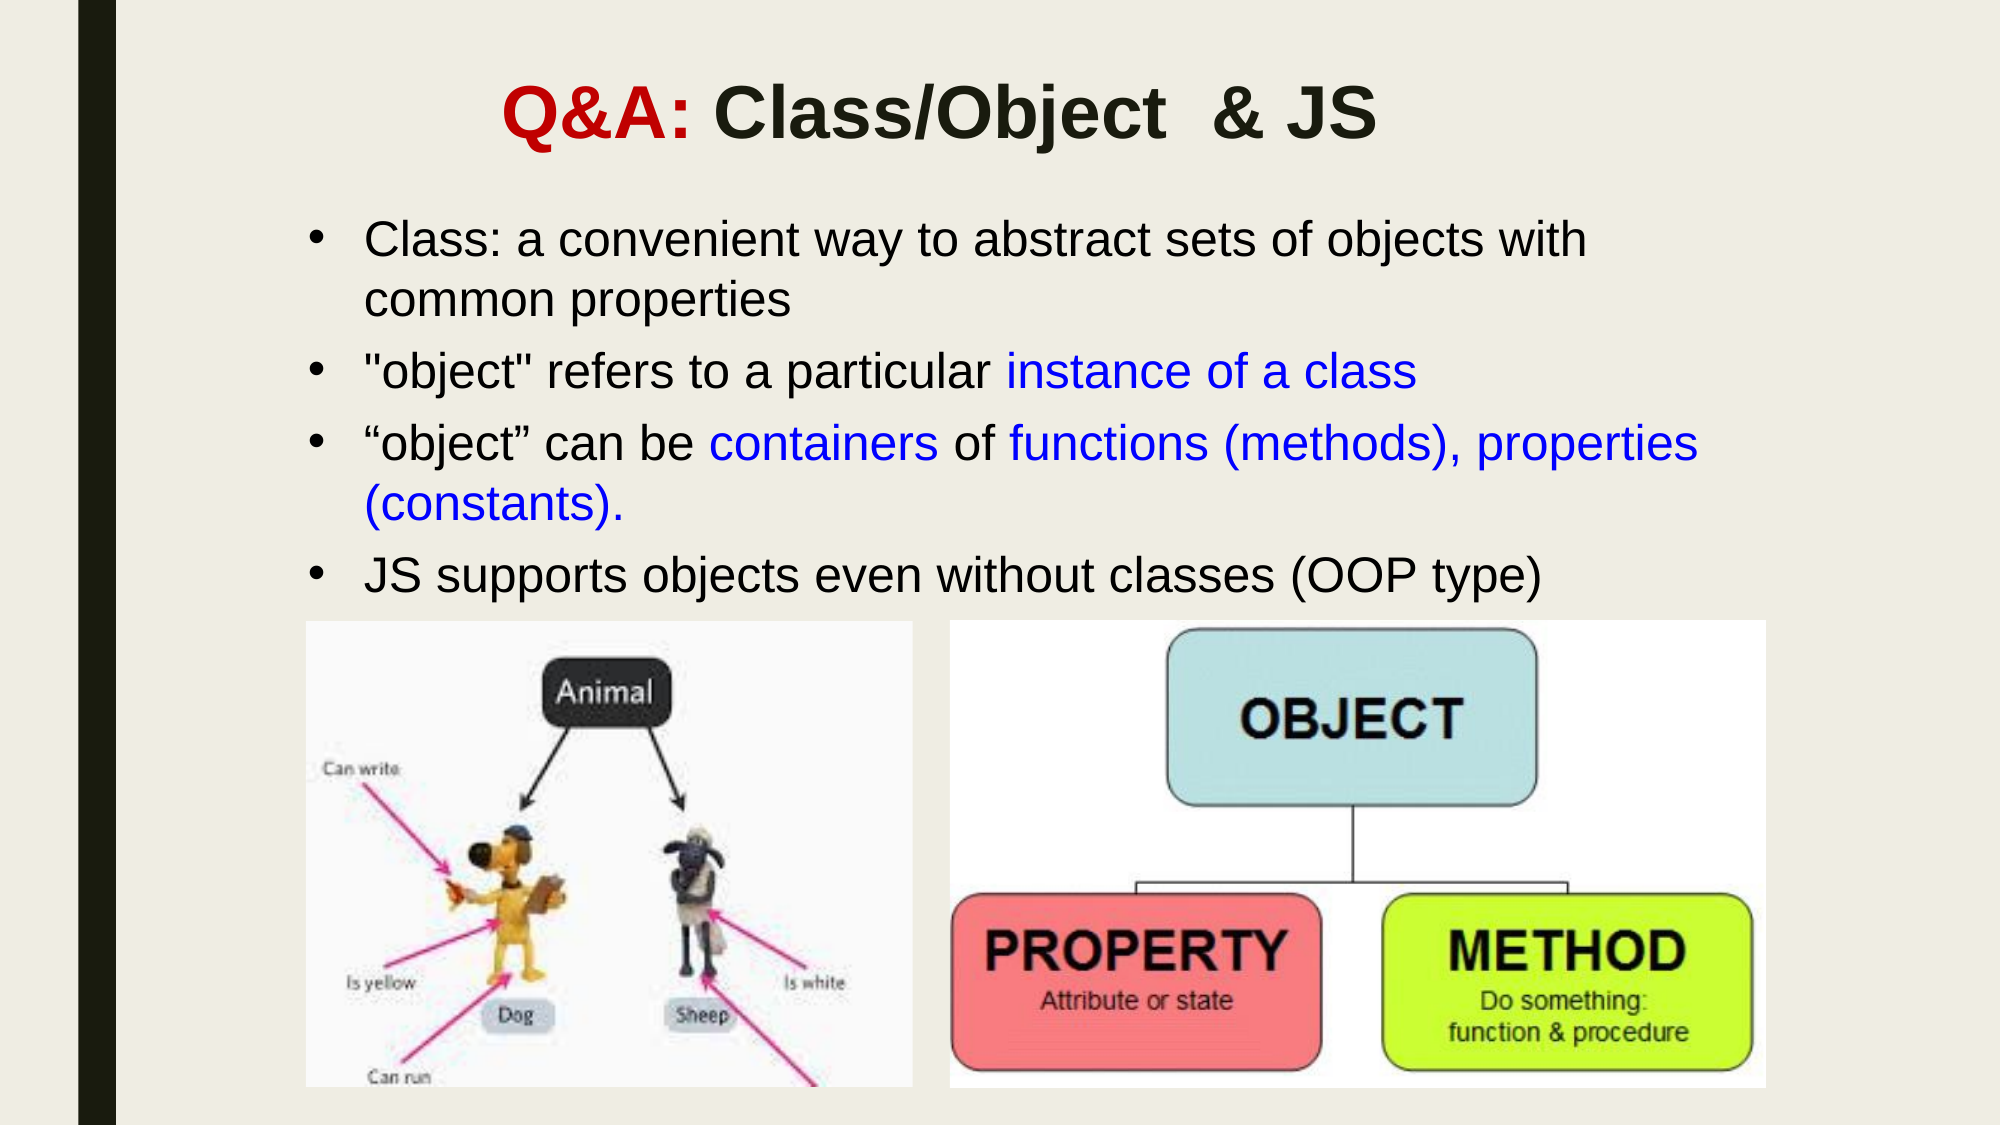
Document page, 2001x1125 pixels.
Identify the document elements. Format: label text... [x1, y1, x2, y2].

text_box Class: a convenient way to abstract sets of objects with common properties "object" refers to a particular instance of a class “object” can be containers of functions (methods), properties (constants). JS supports objects even without classes (OOP type) [305, 206, 1735, 603]
text_box [949, 620, 1766, 1088]
title Q&A: Class/Object & JS [499, 63, 1379, 206]
text_box [305, 621, 913, 1087]
